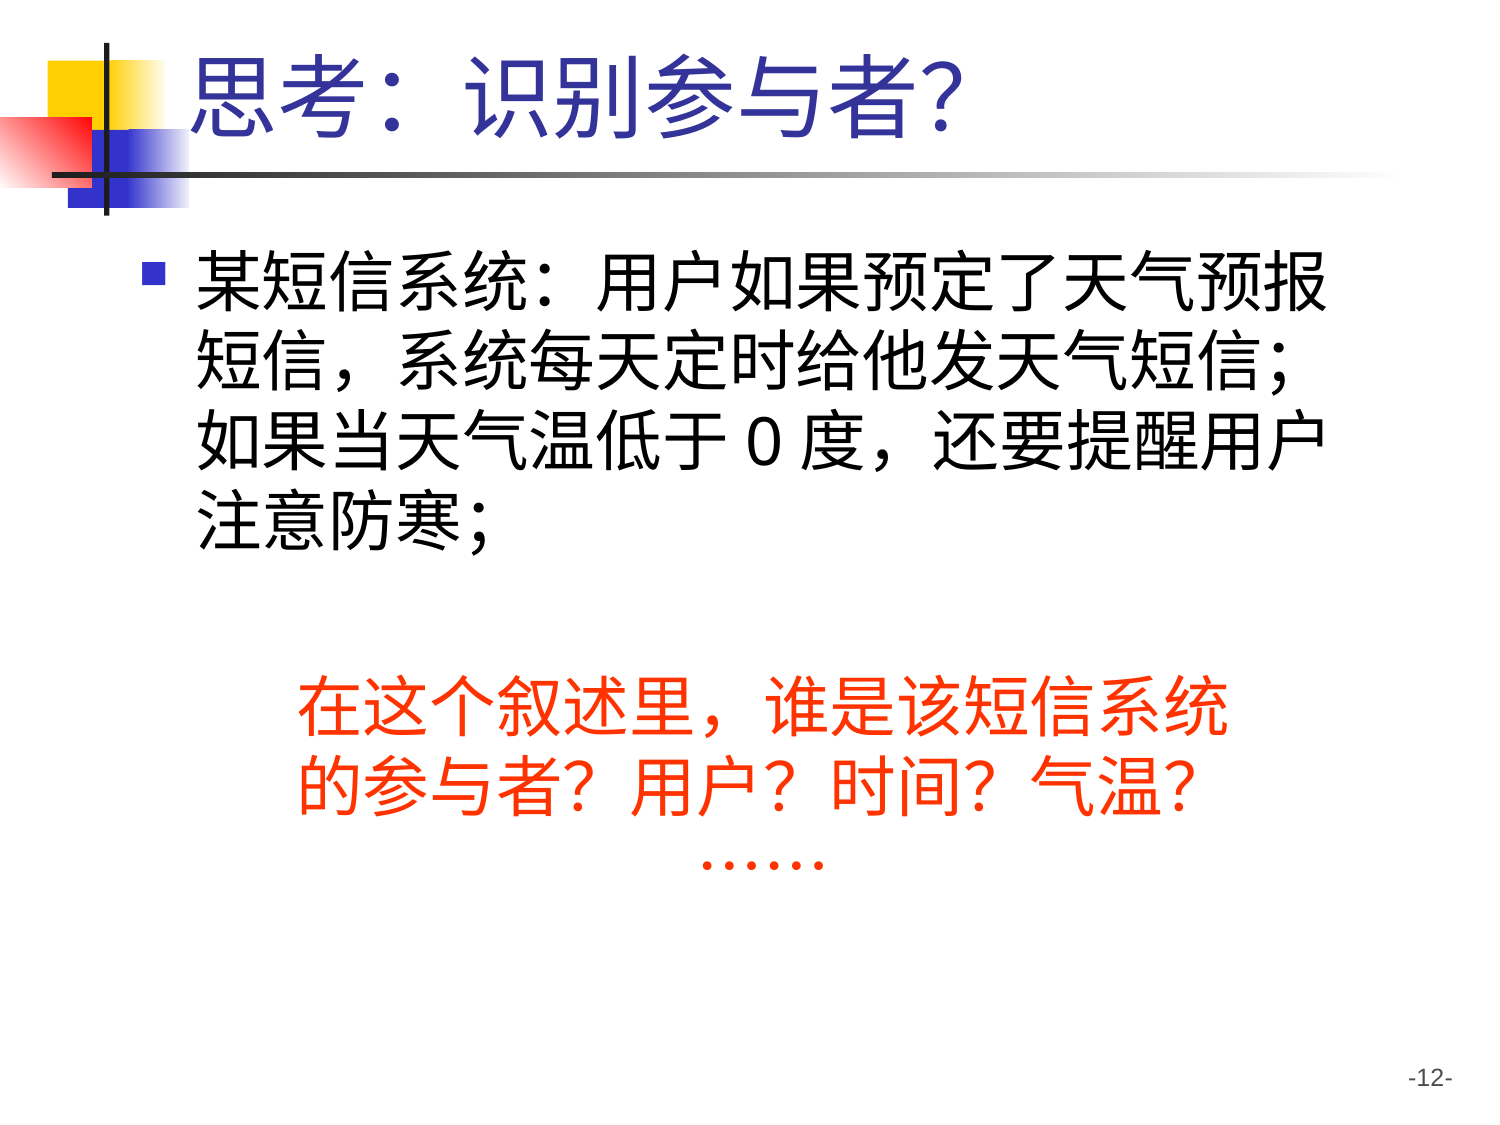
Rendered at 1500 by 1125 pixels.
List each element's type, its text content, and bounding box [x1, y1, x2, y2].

text_box 在这个叙述里，谁是该短信系统的参与者？用户？时间？气温？…… [271, 656, 1255, 912]
title 思考：识别参与者？ [171, 54, 1450, 157]
slide_number -12- [1154, 1023, 1468, 1100]
list 某短信系统：用户如果预定了天气预报短信，系统每天定时给他发天气短信；如果当天气温低于0度，还要提醒用户注意防寒； [123, 231, 1399, 907]
